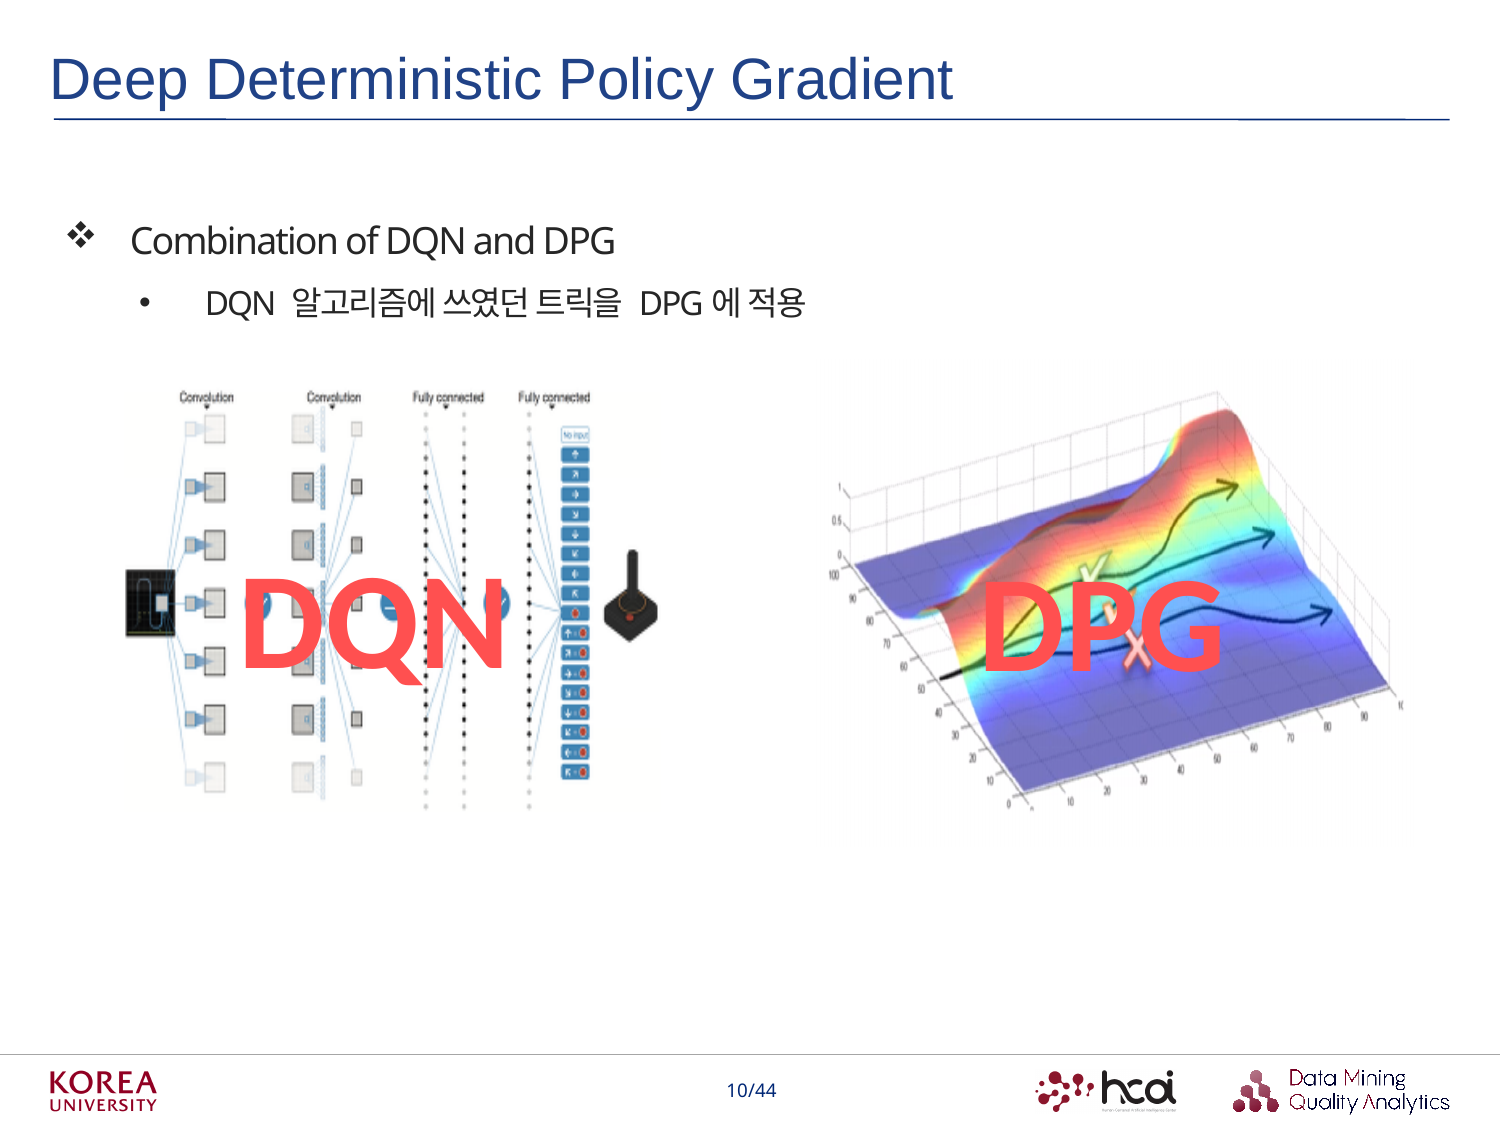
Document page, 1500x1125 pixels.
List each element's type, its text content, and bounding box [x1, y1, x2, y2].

picture [1035, 1069, 1177, 1114]
picture [49, 1070, 157, 1113]
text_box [124, 380, 661, 820]
picture [813, 359, 1414, 848]
text_box Deep Deterministic Policy Gradient [35, 33, 1275, 119]
picture [1231, 1068, 1450, 1115]
text_box Combination of DQN and DPG DQN 알고리즘에 쓰였던 트릭을 DPG에 적용 [49, 187, 1234, 330]
